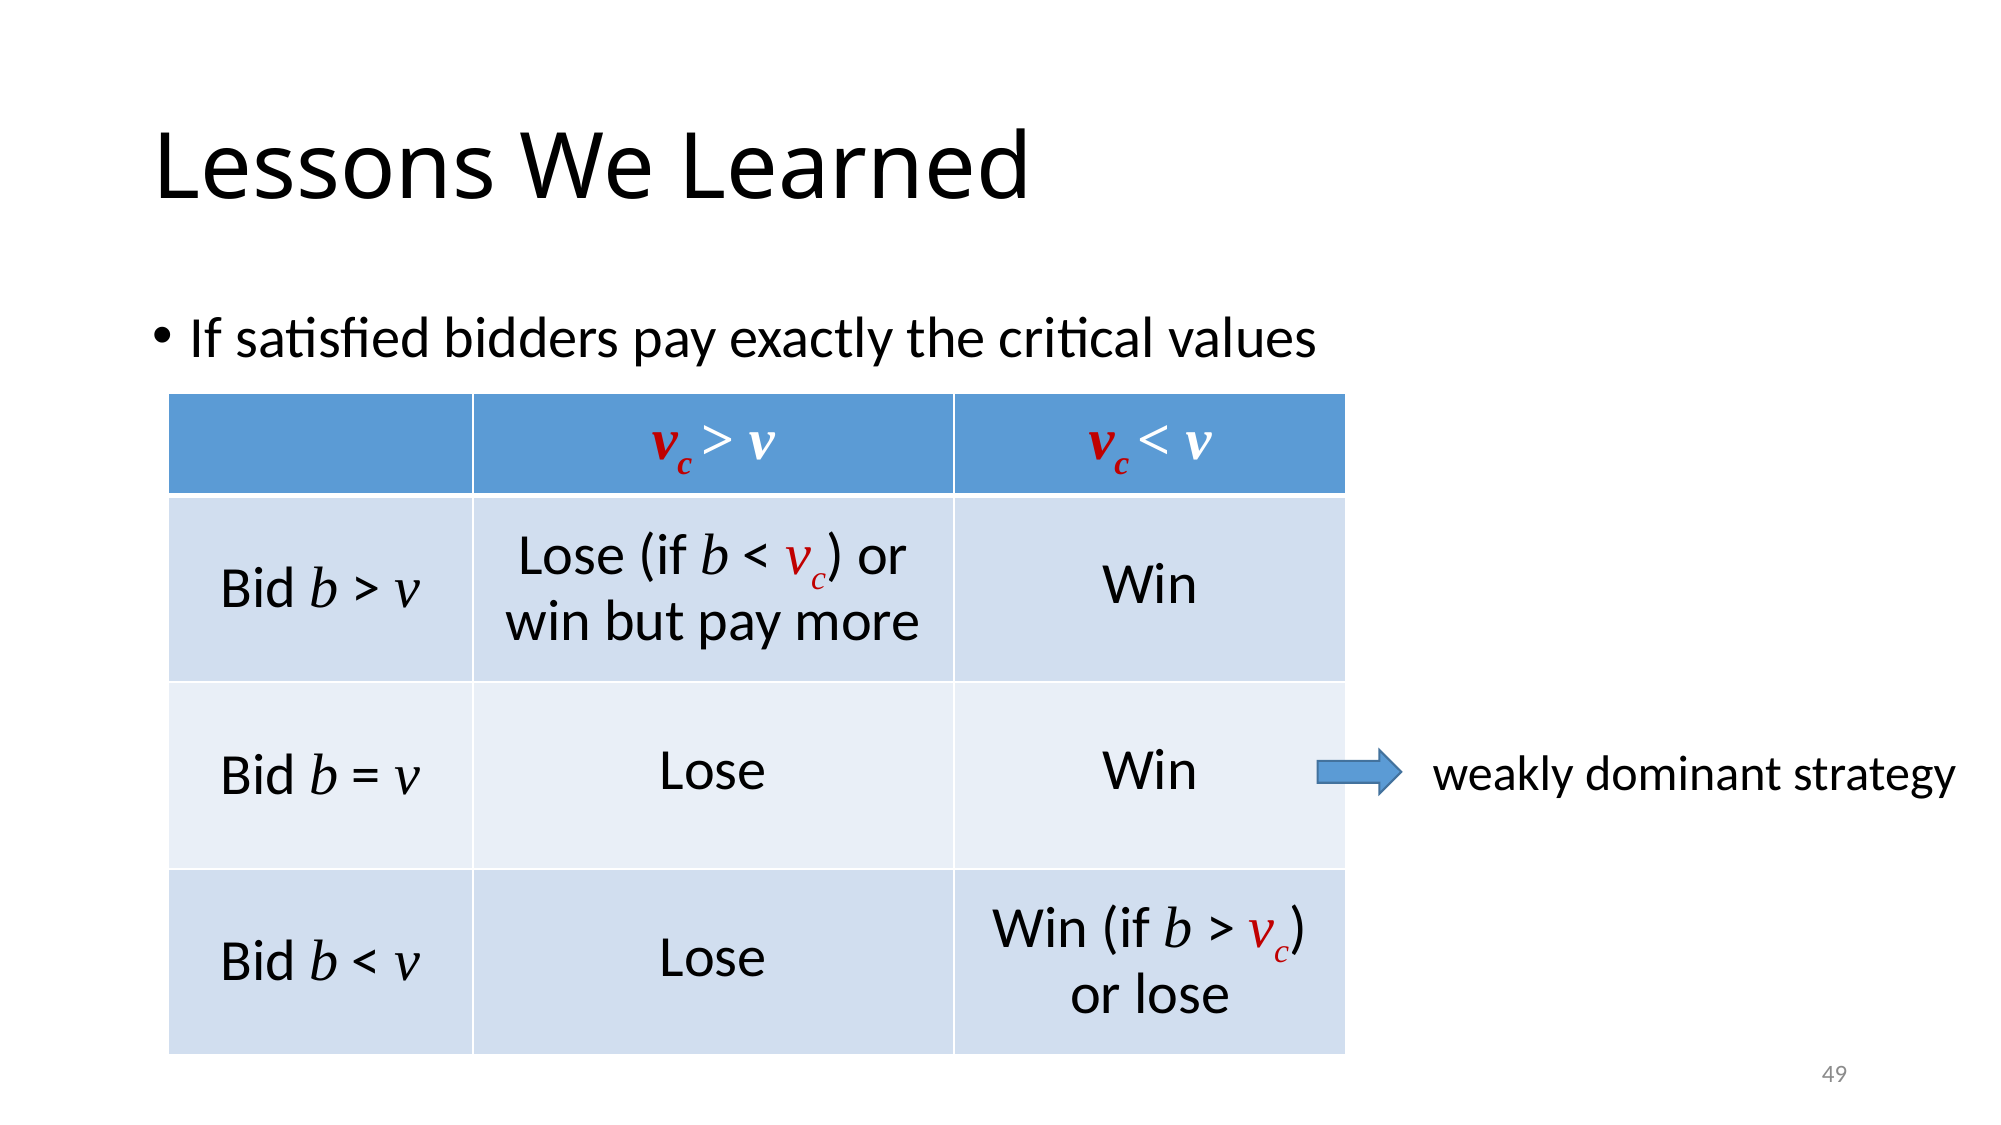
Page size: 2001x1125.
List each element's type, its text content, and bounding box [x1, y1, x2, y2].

table_cell Lose [474, 683, 953, 868]
table_header vc < v [955, 394, 1345, 493]
list If satisfied bidders pay exactly the critical values [137, 299, 1863, 1014]
table_cell Bid b < v [169, 870, 472, 1054]
table_header [169, 394, 472, 493]
table_cell Bid b > v [169, 498, 472, 681]
table_cell Bid b = v [169, 683, 472, 868]
table_cell Win (if b > vc) or lose [955, 870, 1345, 1054]
text_box weakly dominant strategy [1417, 732, 1972, 808]
slide_number 49 [1412, 1042, 1863, 1103]
table_header vc > v [474, 394, 953, 493]
table_cell Win [955, 683, 1345, 868]
table_cell Lose [474, 870, 953, 1054]
table_cell Lose (if b < vc) or win but pay more [474, 498, 953, 681]
table_cell Win [955, 498, 1345, 681]
title Lessons We Learned [137, 59, 1863, 278]
text_box [1316, 747, 1403, 797]
